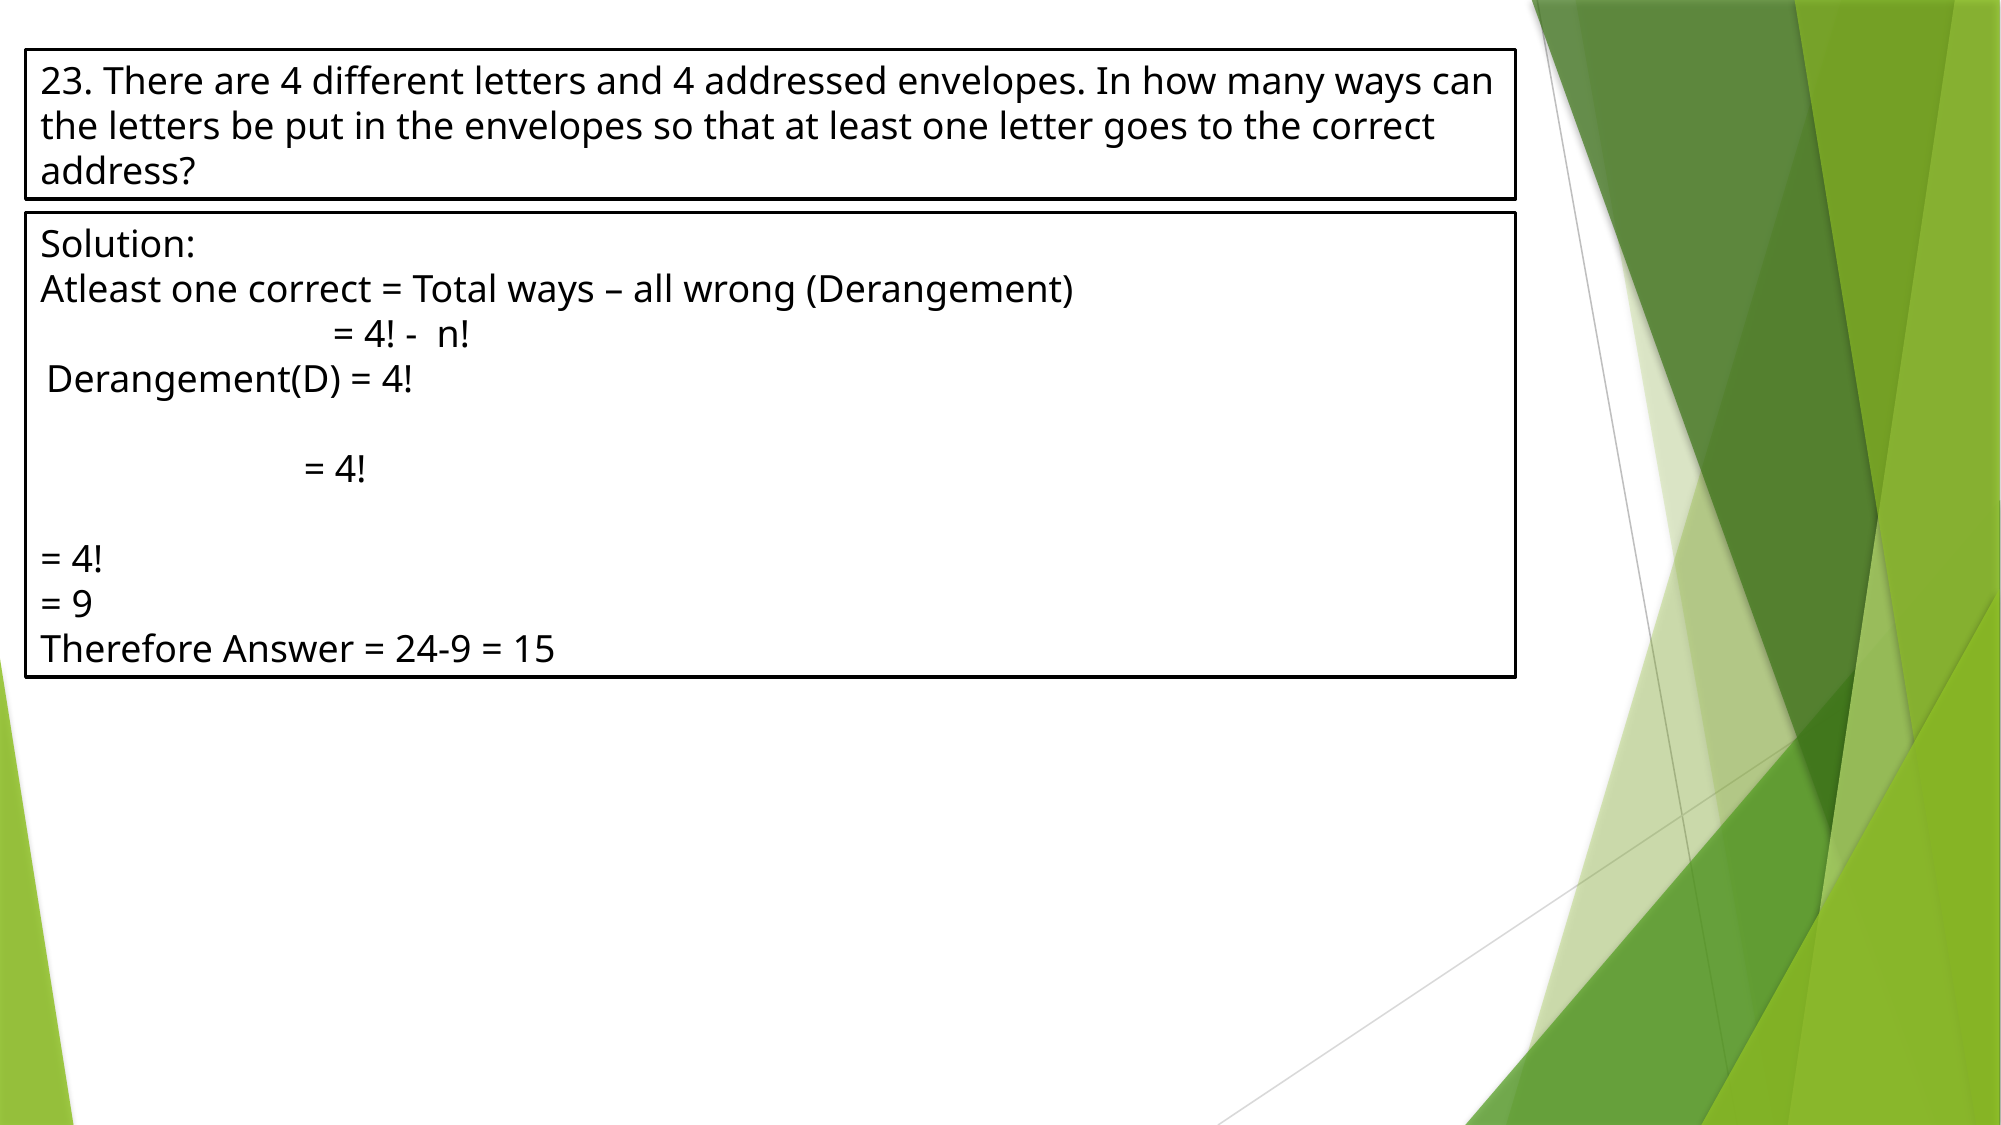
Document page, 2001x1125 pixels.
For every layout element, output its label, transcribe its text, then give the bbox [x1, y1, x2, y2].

text_box 23. There are 4 different letters and 4 addressed envelopes. In how many ways can the letters be put in the envelopes so that at least one letter goes to the correct address? [24, 48, 1517, 201]
